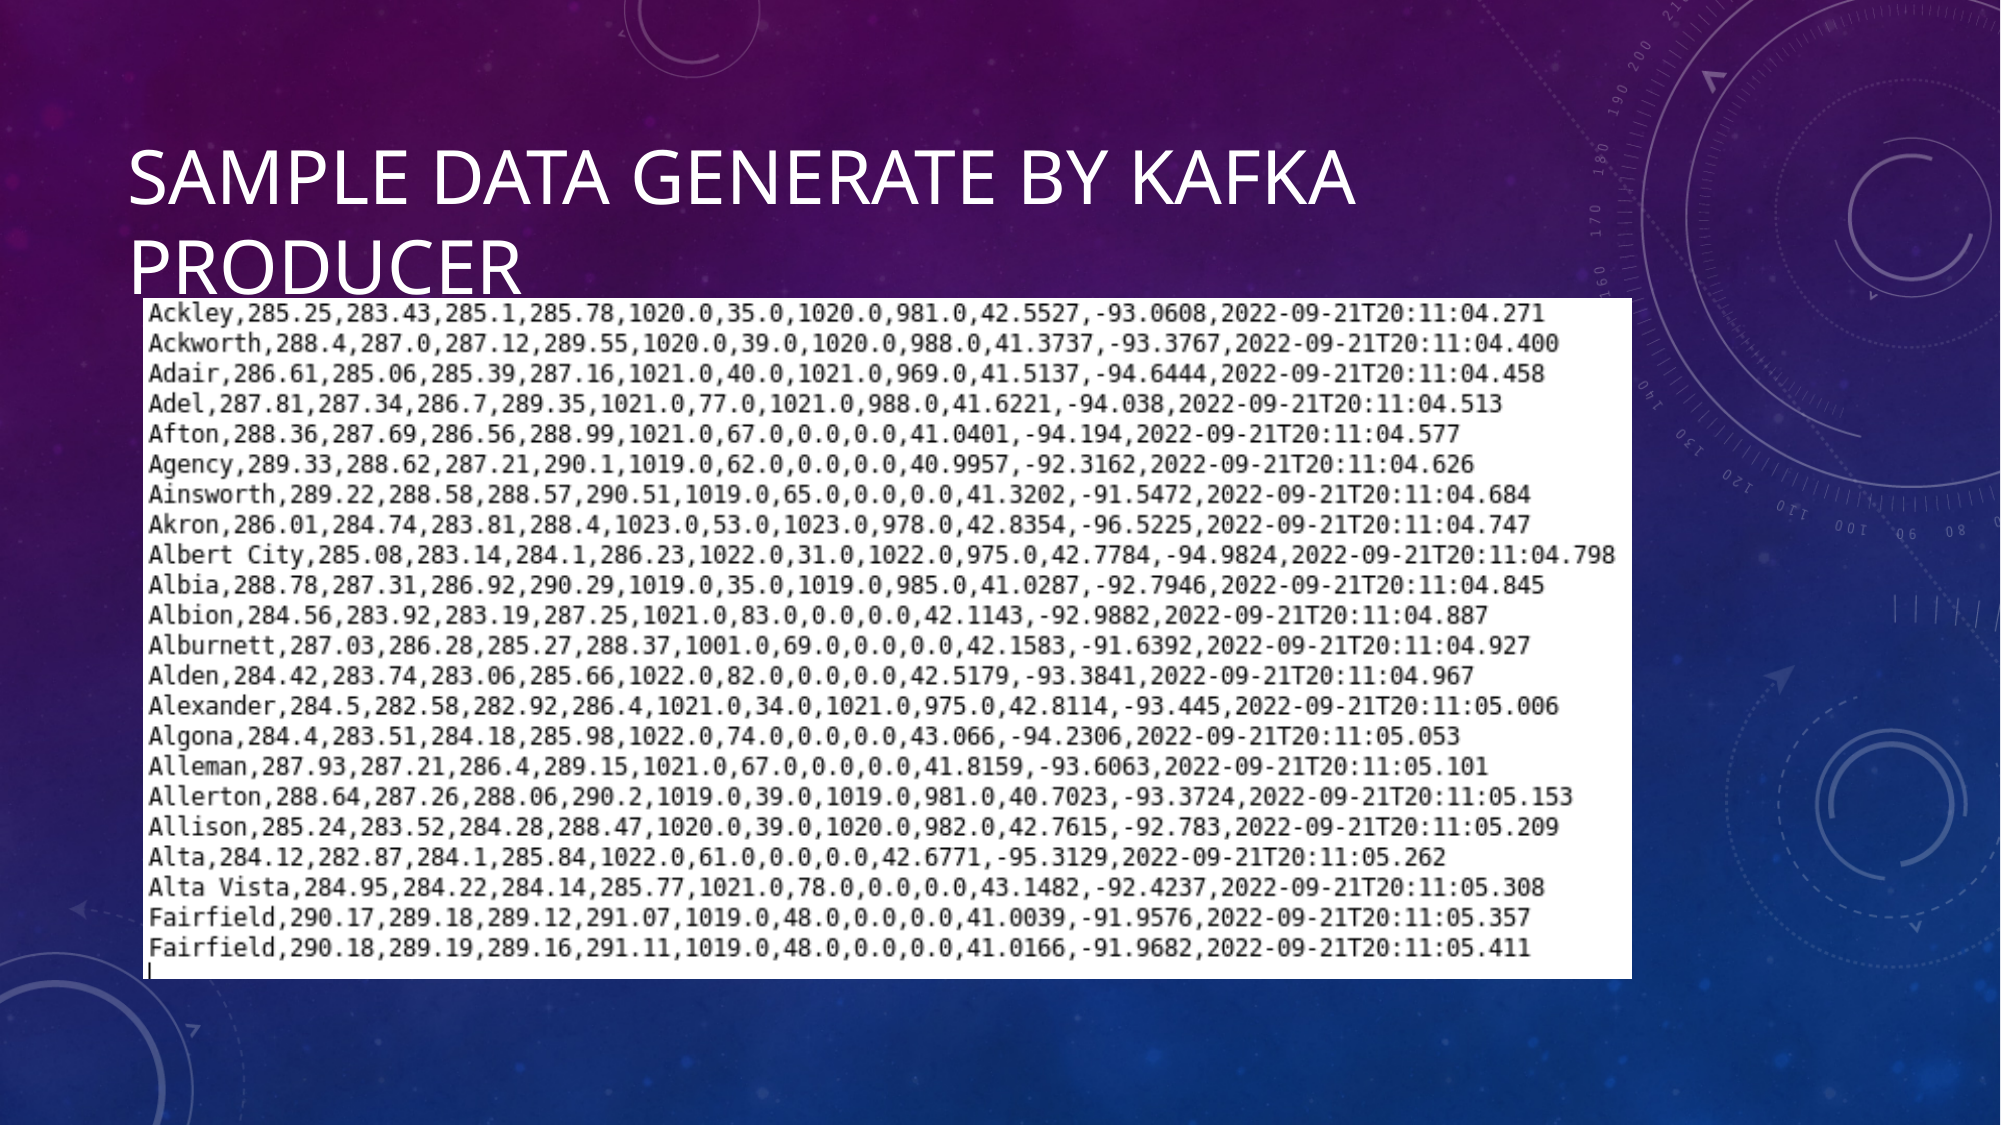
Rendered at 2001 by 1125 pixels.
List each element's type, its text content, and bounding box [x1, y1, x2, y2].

picture [0, 0, 2001, 1125]
title Sample data generate by kafka producer [112, 99, 1775, 339]
